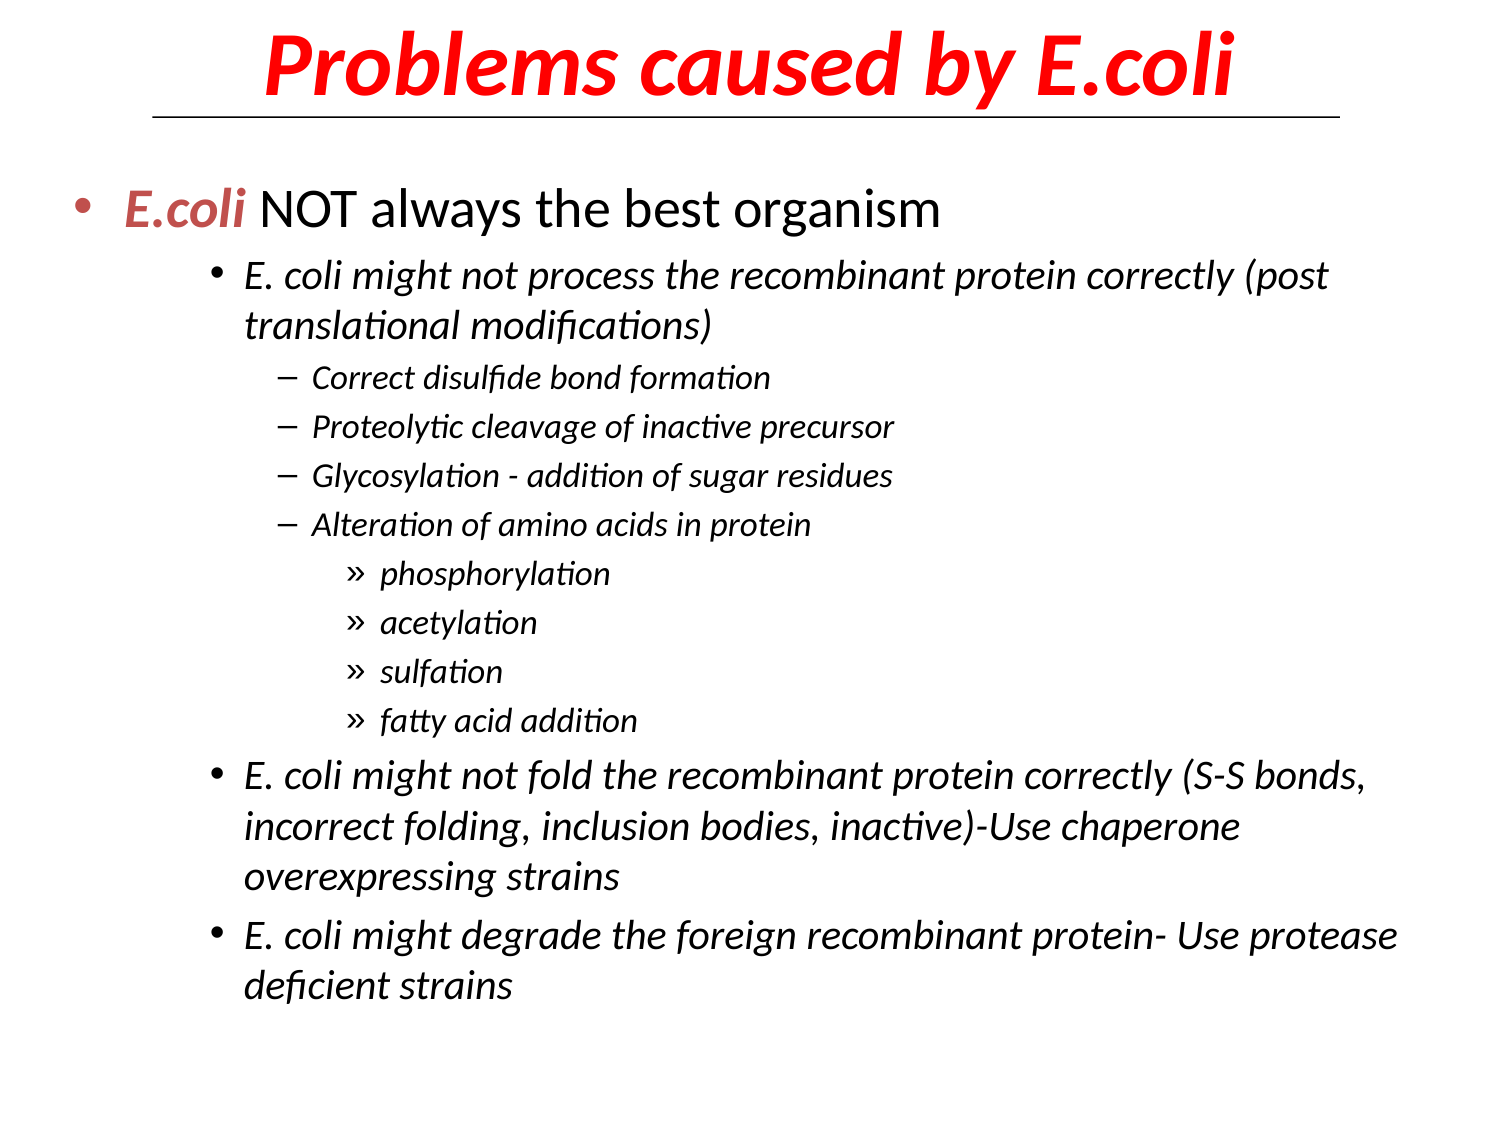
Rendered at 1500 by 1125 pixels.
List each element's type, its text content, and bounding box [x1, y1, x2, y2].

list E.coli NOT always the best organism E. coli might not process the recombinant protein correctly (post translational modifications) Correct disulfide bond formation Proteolytic cleavage of inactive precursor Glycosylation - addition of sugar residues Alteration of amino acids in protein phosphorylation acetylation sulfation fatty acid addition E. coli might not fold the recombinant protein correctly (S-S bonds, incorrect folding, inclusion bodies, inactive)-Use chaperone overexpressing strains E. coli might degrade the foreign recombinant protein- Use protease deficient strains [58, 164, 1454, 1022]
title Problems caused by E.coli [112, 0, 1388, 153]
